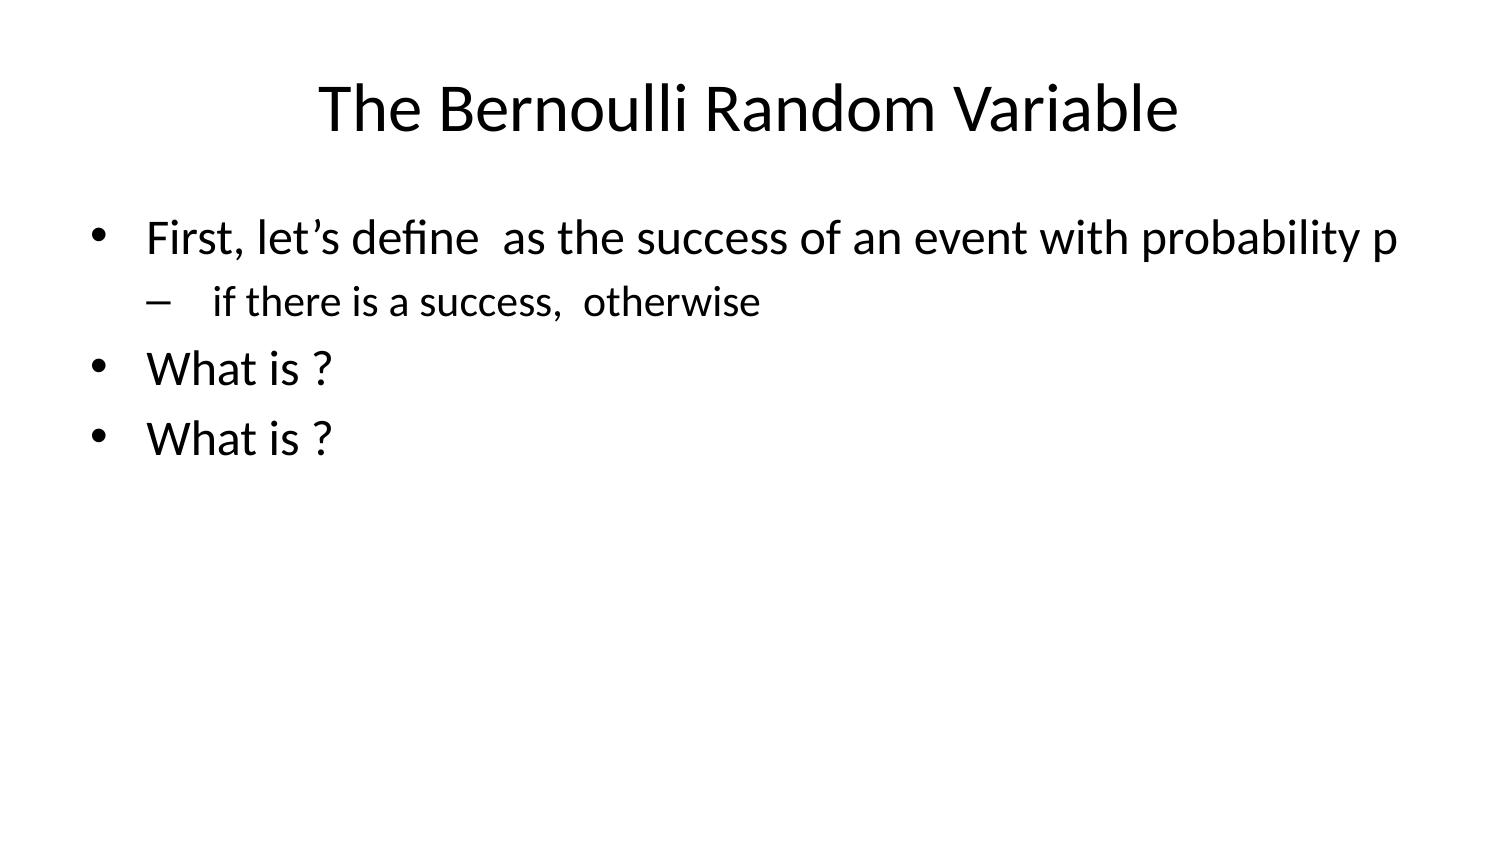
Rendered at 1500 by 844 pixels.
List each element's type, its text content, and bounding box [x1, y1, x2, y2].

title The Bernoulli Random Variable [75, 33, 1425, 175]
